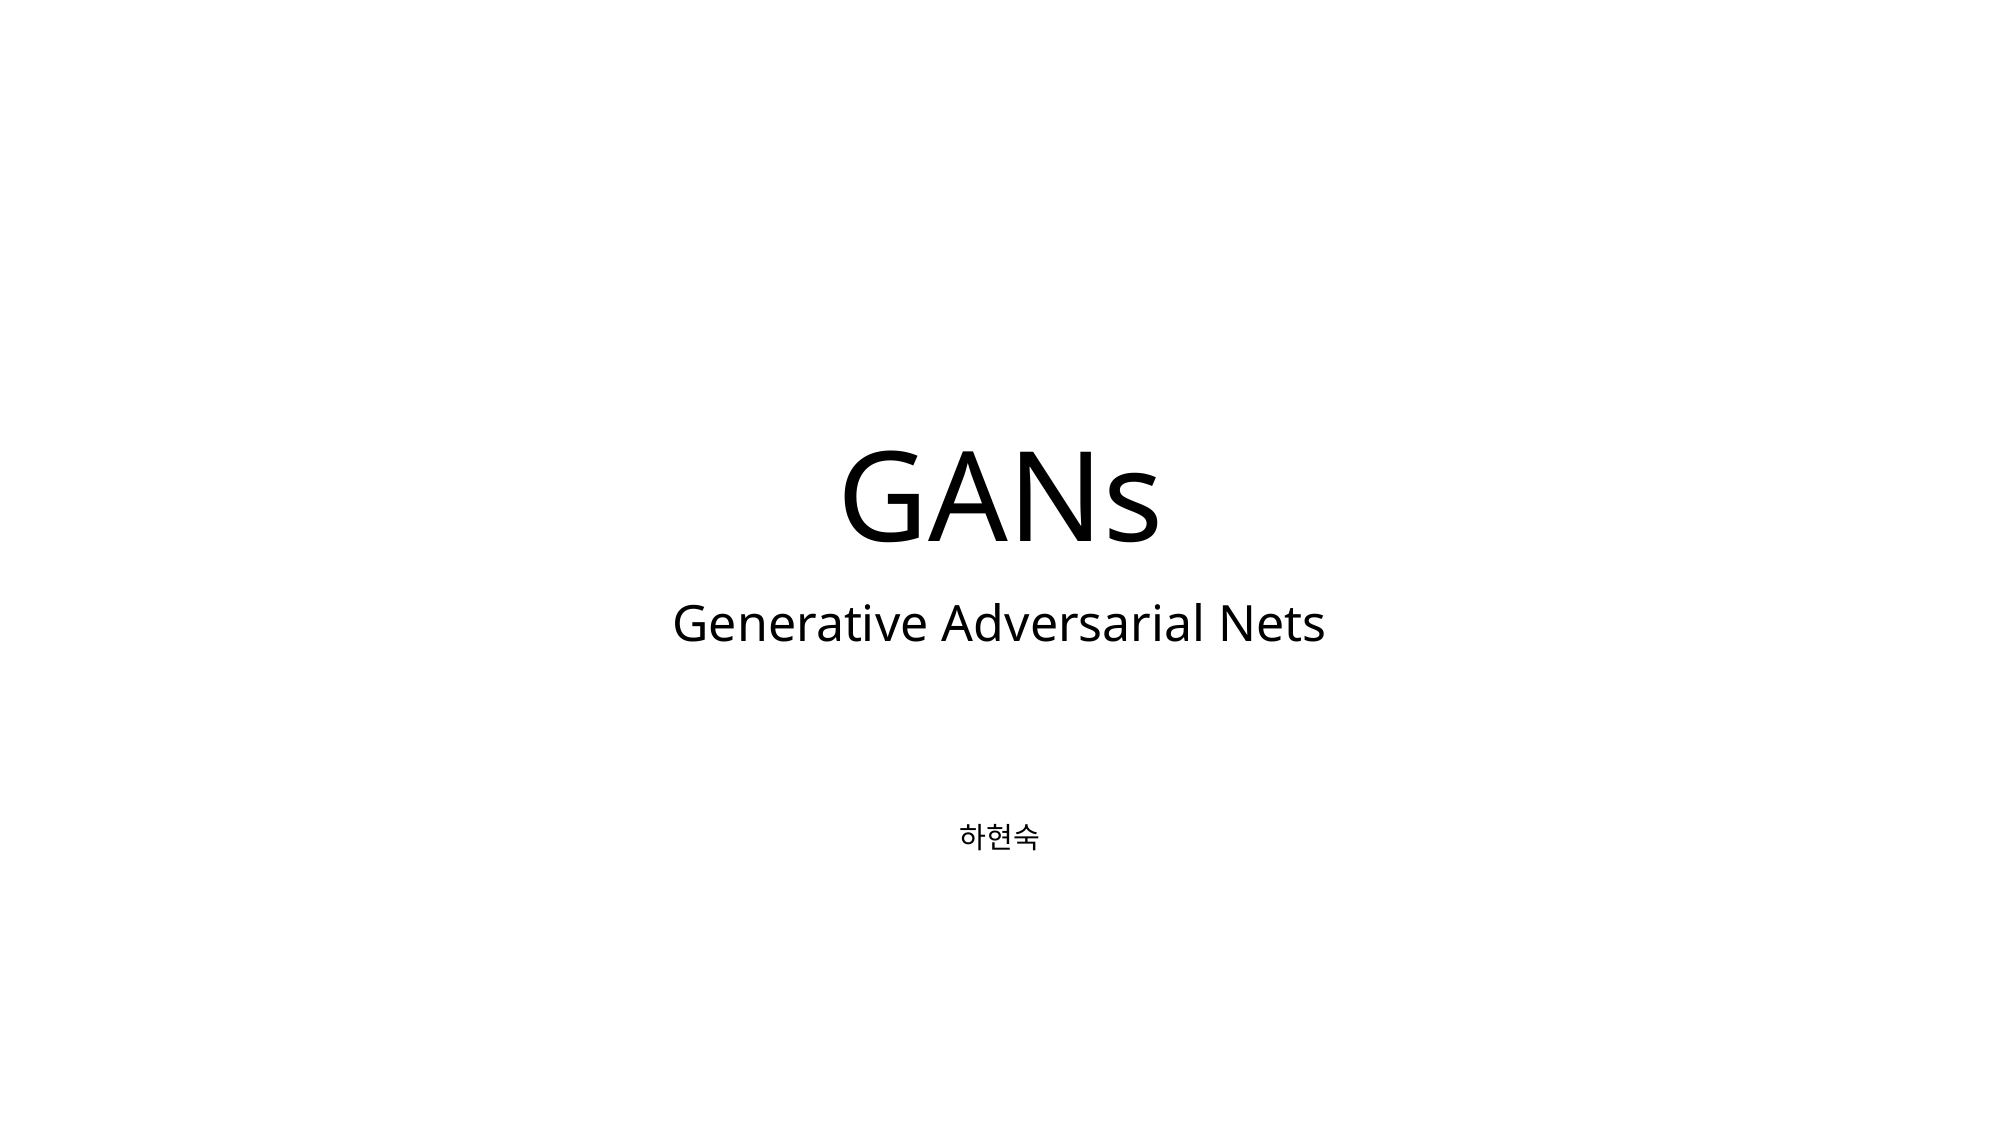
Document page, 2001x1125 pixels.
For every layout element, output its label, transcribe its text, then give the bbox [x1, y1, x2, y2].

subtitle Generative Adversarial Nets 하현숙 [249, 590, 1750, 863]
title GANs [249, 184, 1750, 576]
